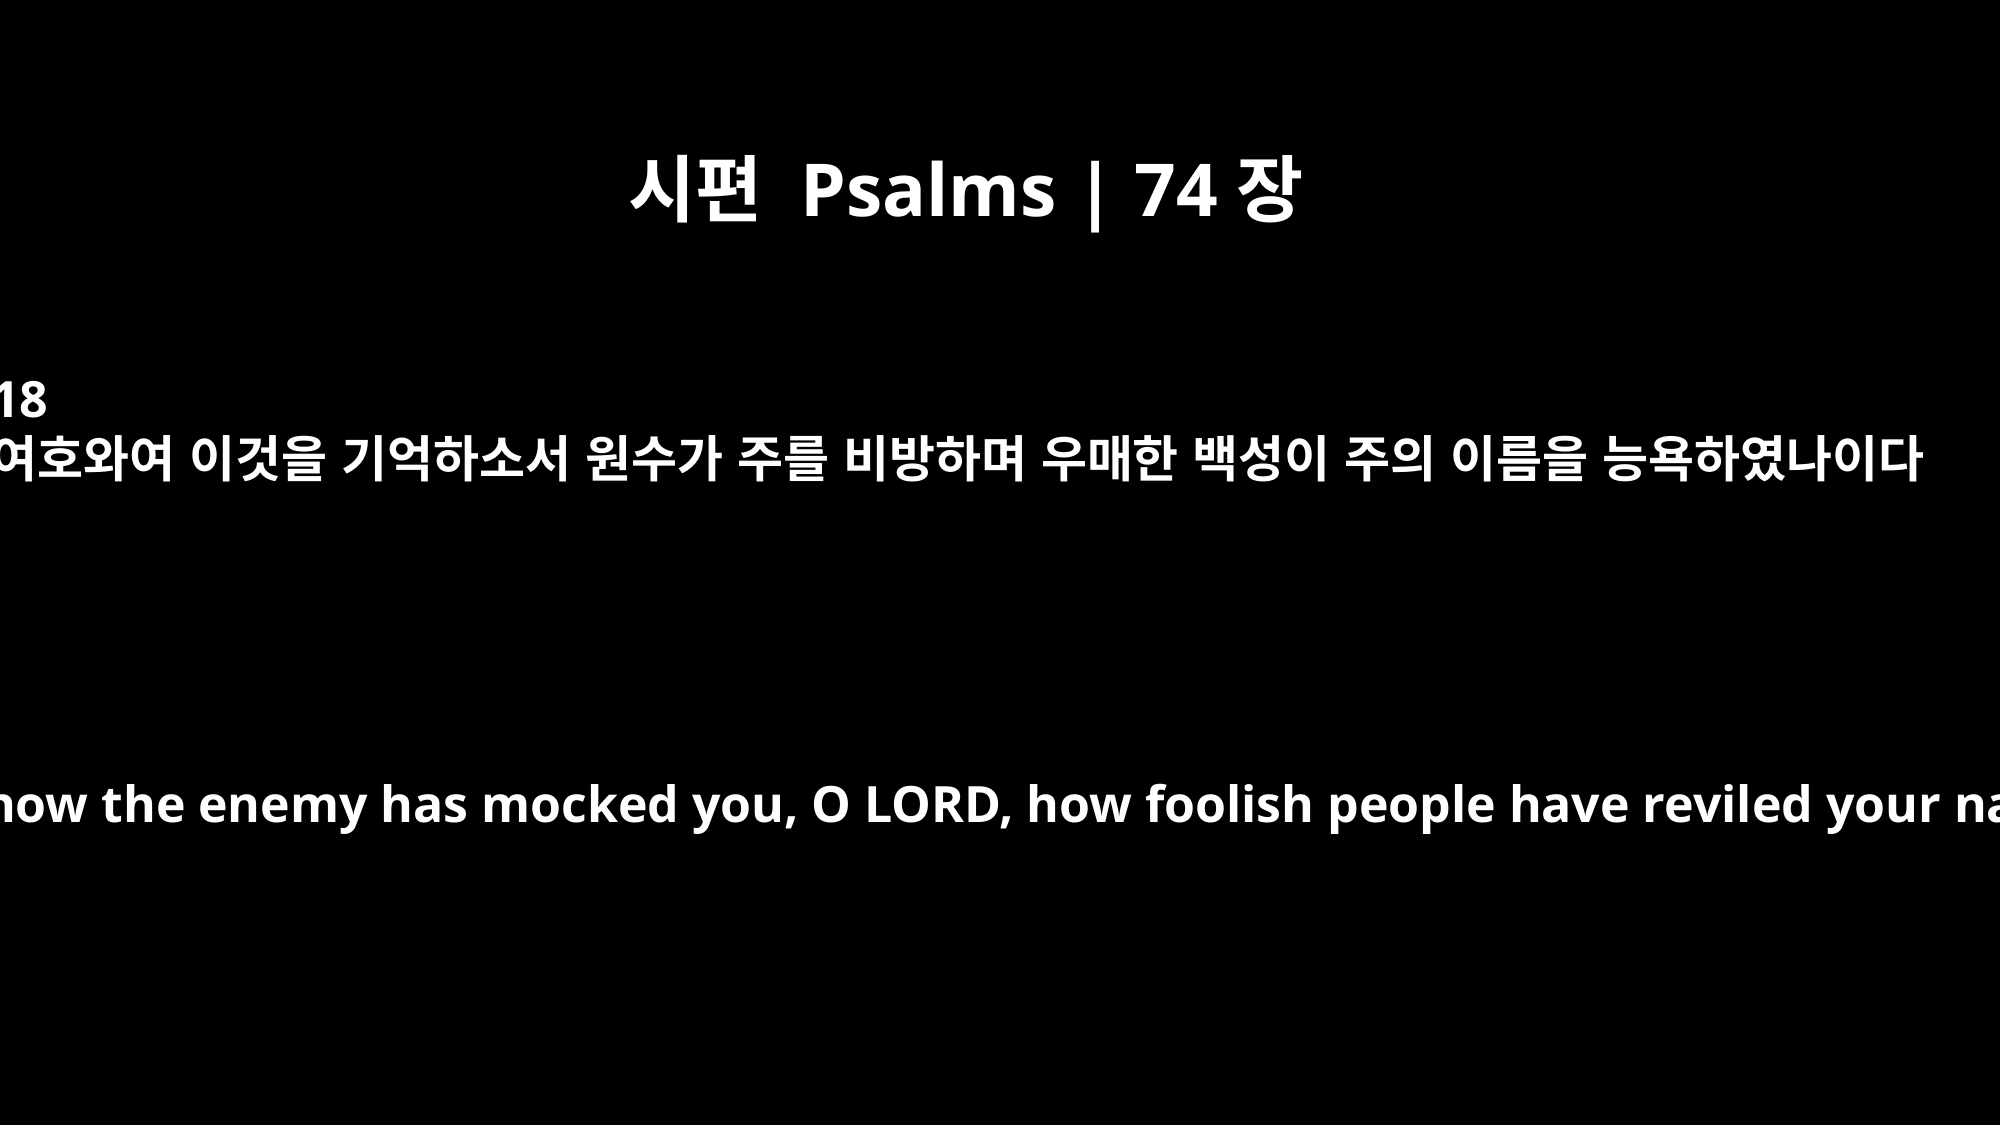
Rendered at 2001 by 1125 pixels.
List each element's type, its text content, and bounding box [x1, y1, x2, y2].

text_box 18 여호와여 이것을 기억하소서 원수가 주를 비방하며 우매한 백성이 주의 이름을 능욕하였나이다 [0, 359, 1941, 495]
text_box Remember how the enemy has mocked you, O LORD, how foolish people have reviled your name. [0, 764, 2000, 840]
text_box 시편 Psalms | 74장 [613, 136, 1319, 239]
